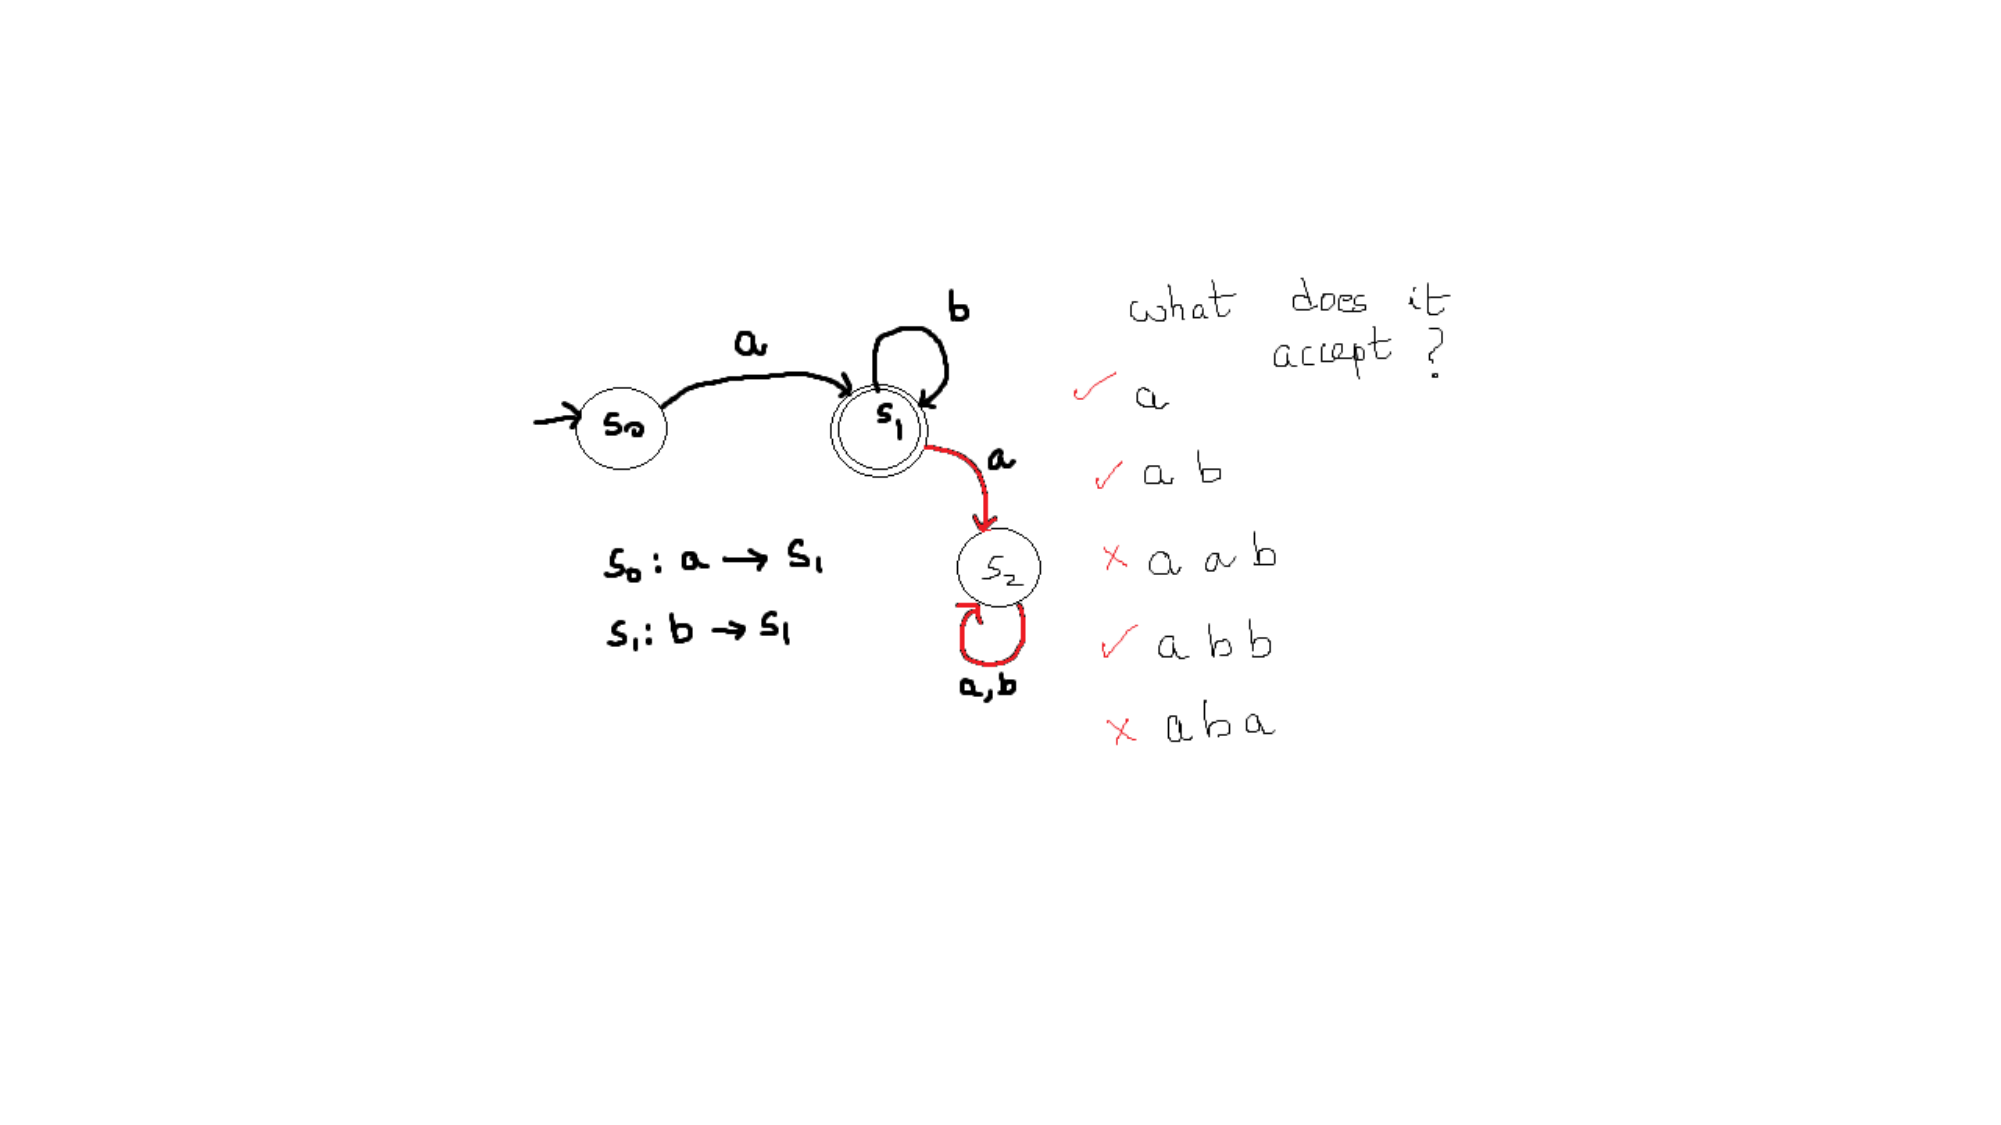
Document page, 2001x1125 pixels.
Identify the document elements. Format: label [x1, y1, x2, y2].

picture [359, 202, 1641, 923]
